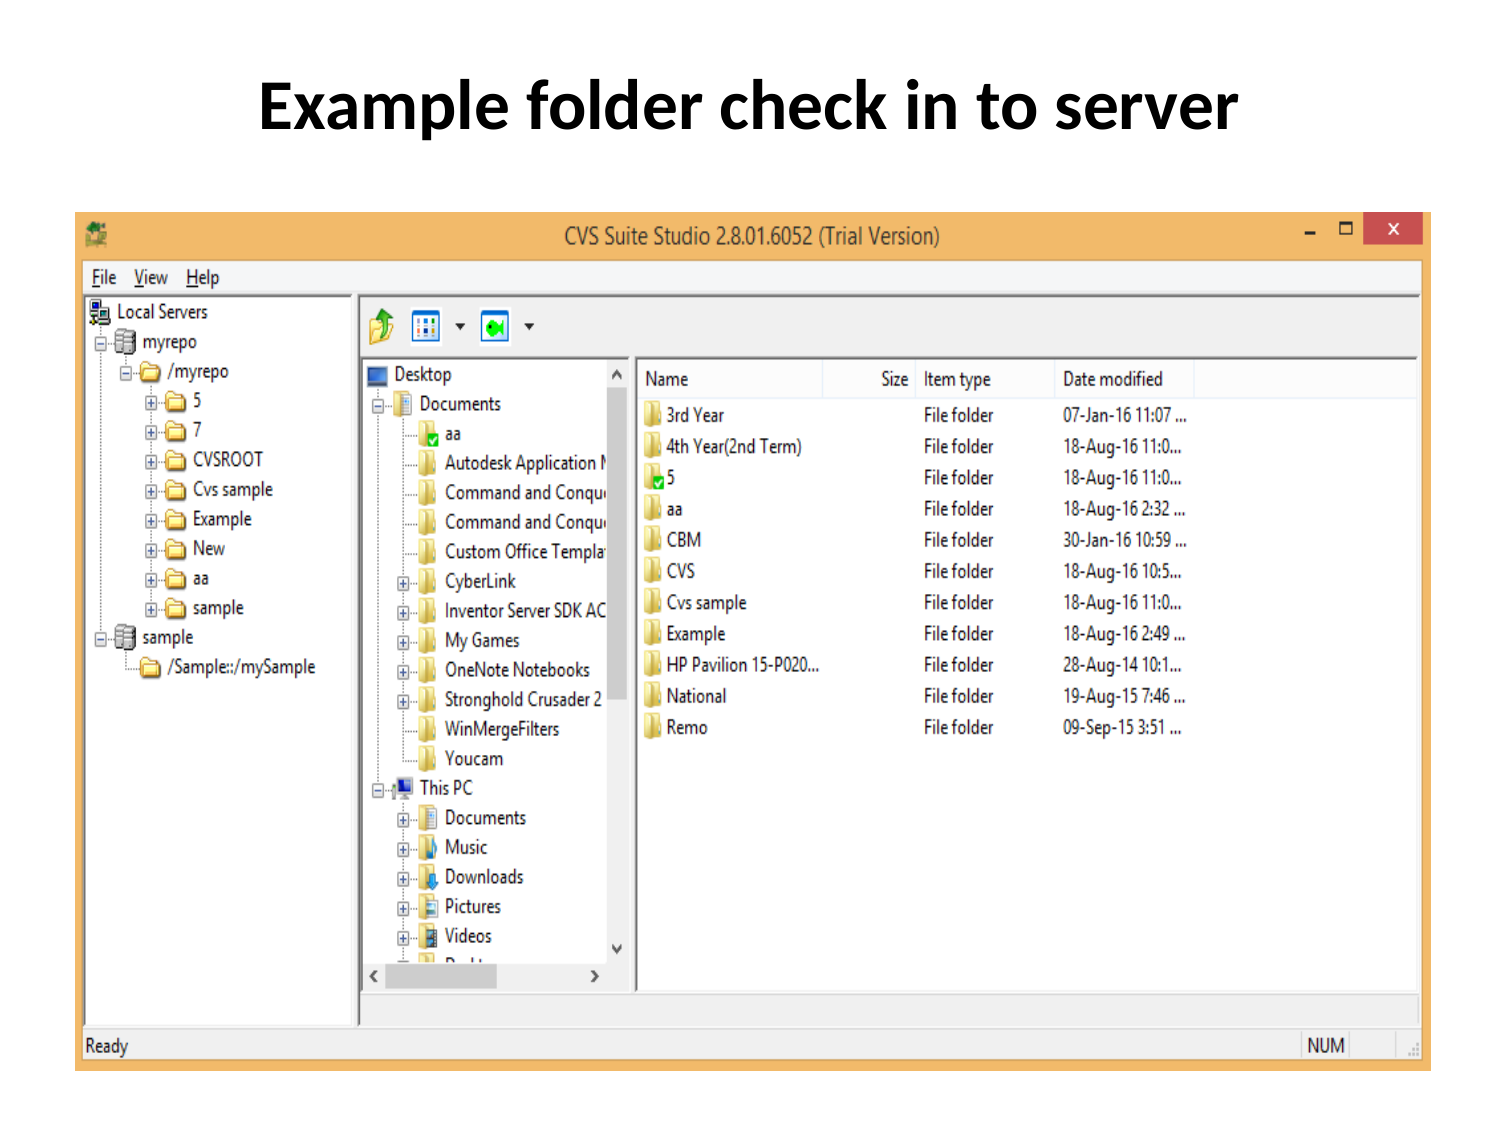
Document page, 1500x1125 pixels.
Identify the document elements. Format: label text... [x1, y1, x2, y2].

title Example folder check in to server [75, 50, 1425, 210]
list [74, 212, 1431, 1072]
